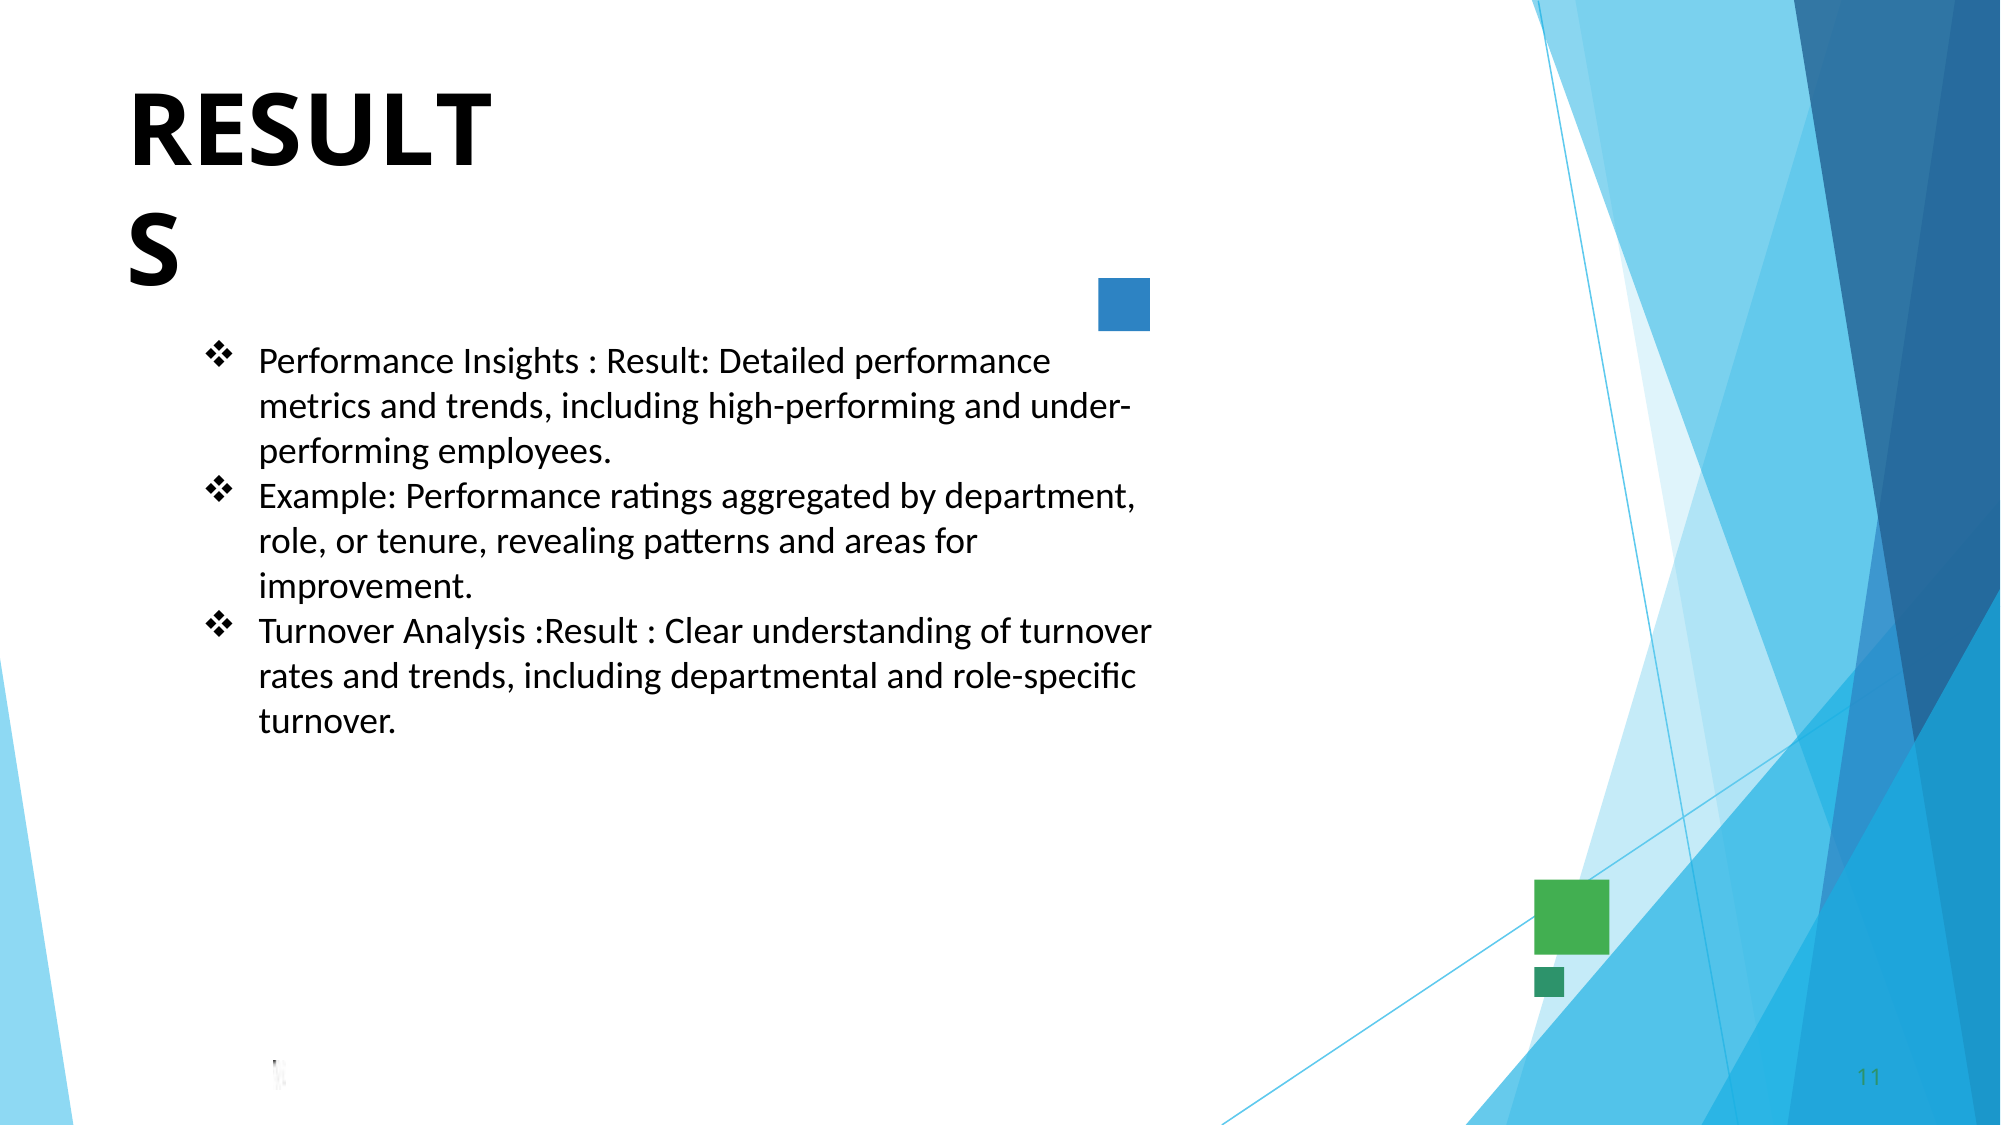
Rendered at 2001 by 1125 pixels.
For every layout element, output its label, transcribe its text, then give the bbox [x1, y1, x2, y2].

picture [273, 1060, 287, 1091]
text_box [1534, 967, 1565, 997]
text_box [1534, 879, 1610, 955]
text_box [1098, 278, 1150, 328]
title RESULTS [123, 63, 524, 306]
text_box Performance Insights : Result: Detailed performance metrics and trends, including high-performing and under-performing employees. Example: Performance ratings aggregated by department, role, or tenure, revealing patterns and areas for improvement. Turnover Analysis :Result : Clear understanding of turnover rates and trends, including departmental and role-specific turnover. [187, 328, 1188, 749]
text_box 11 [1849, 1061, 1888, 1095]
